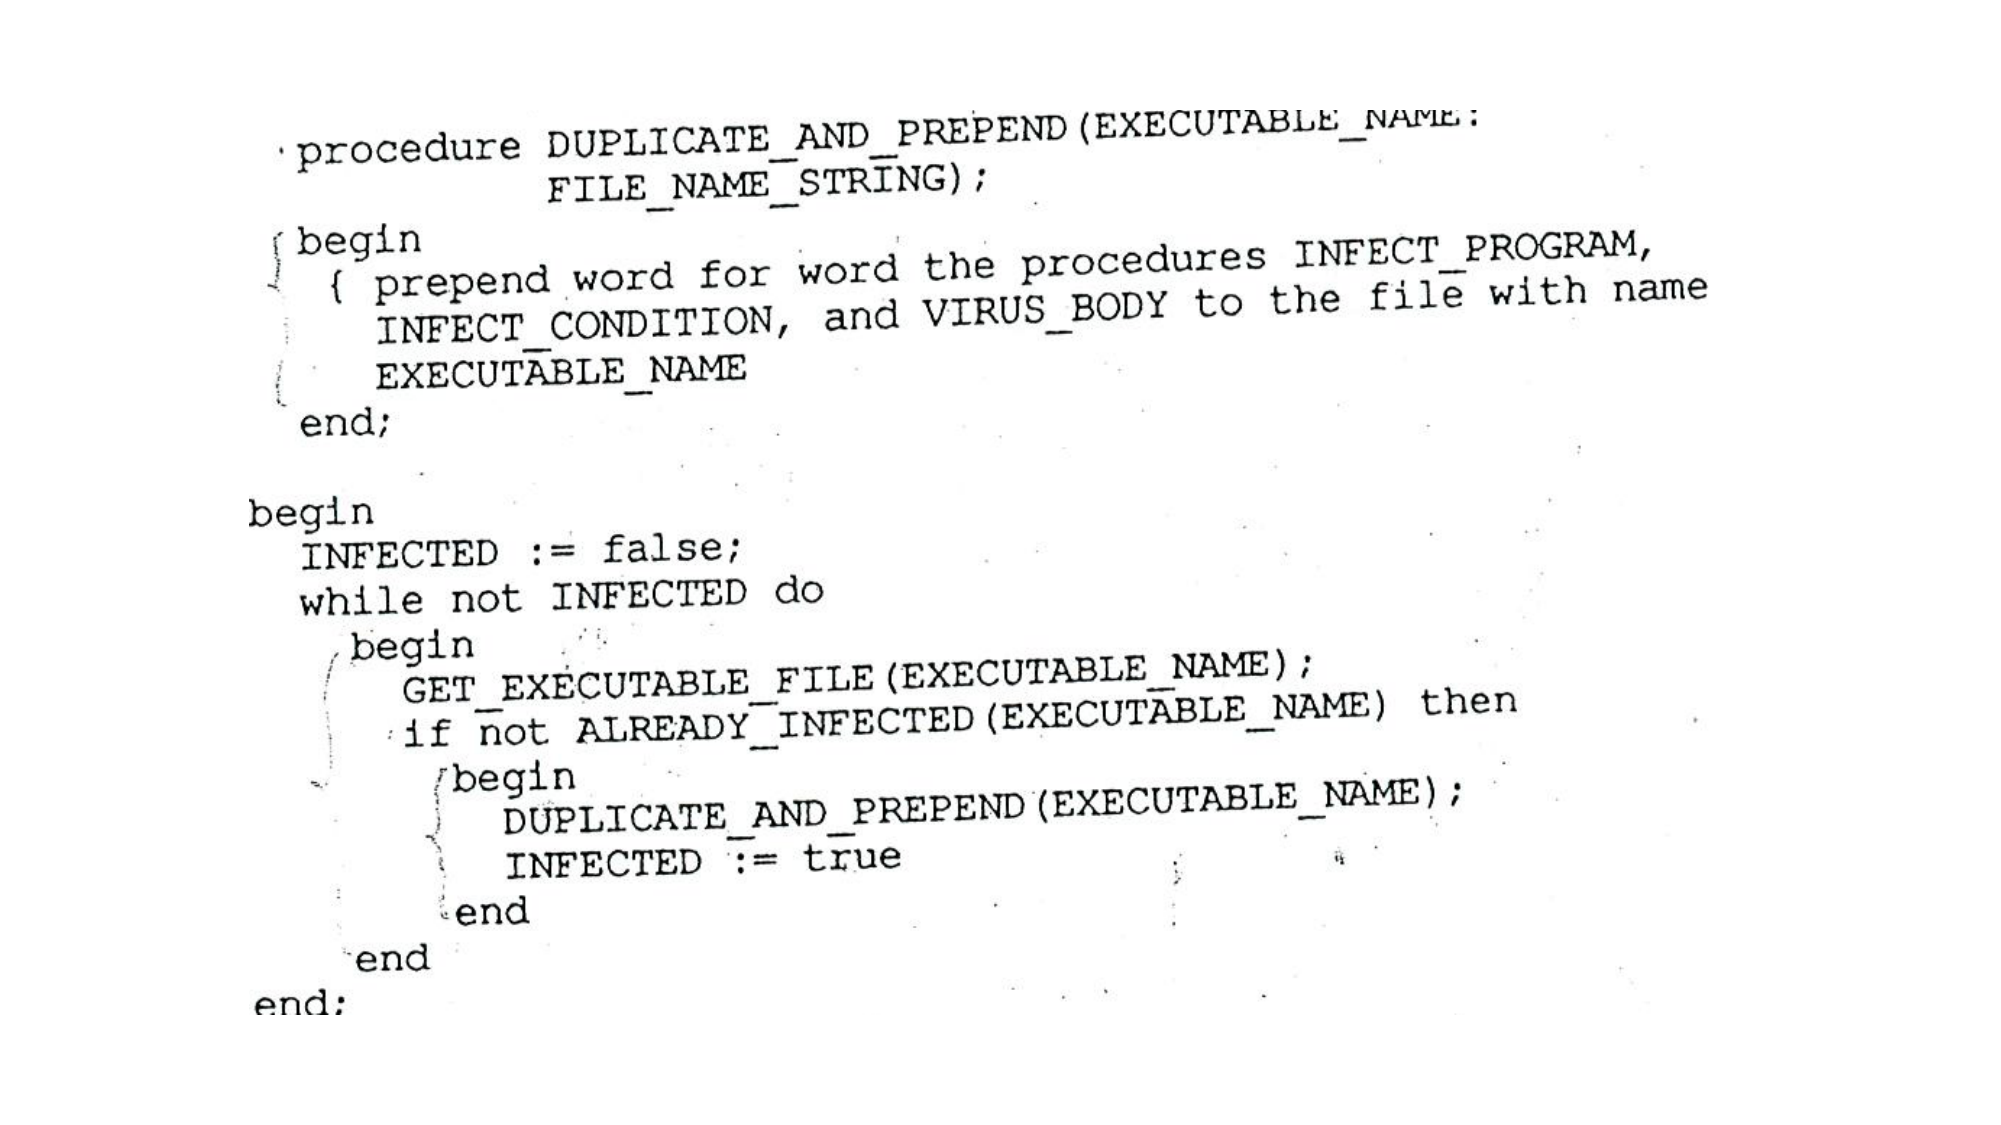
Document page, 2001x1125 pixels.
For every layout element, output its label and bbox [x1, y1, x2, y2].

picture [249, 110, 1782, 1016]
